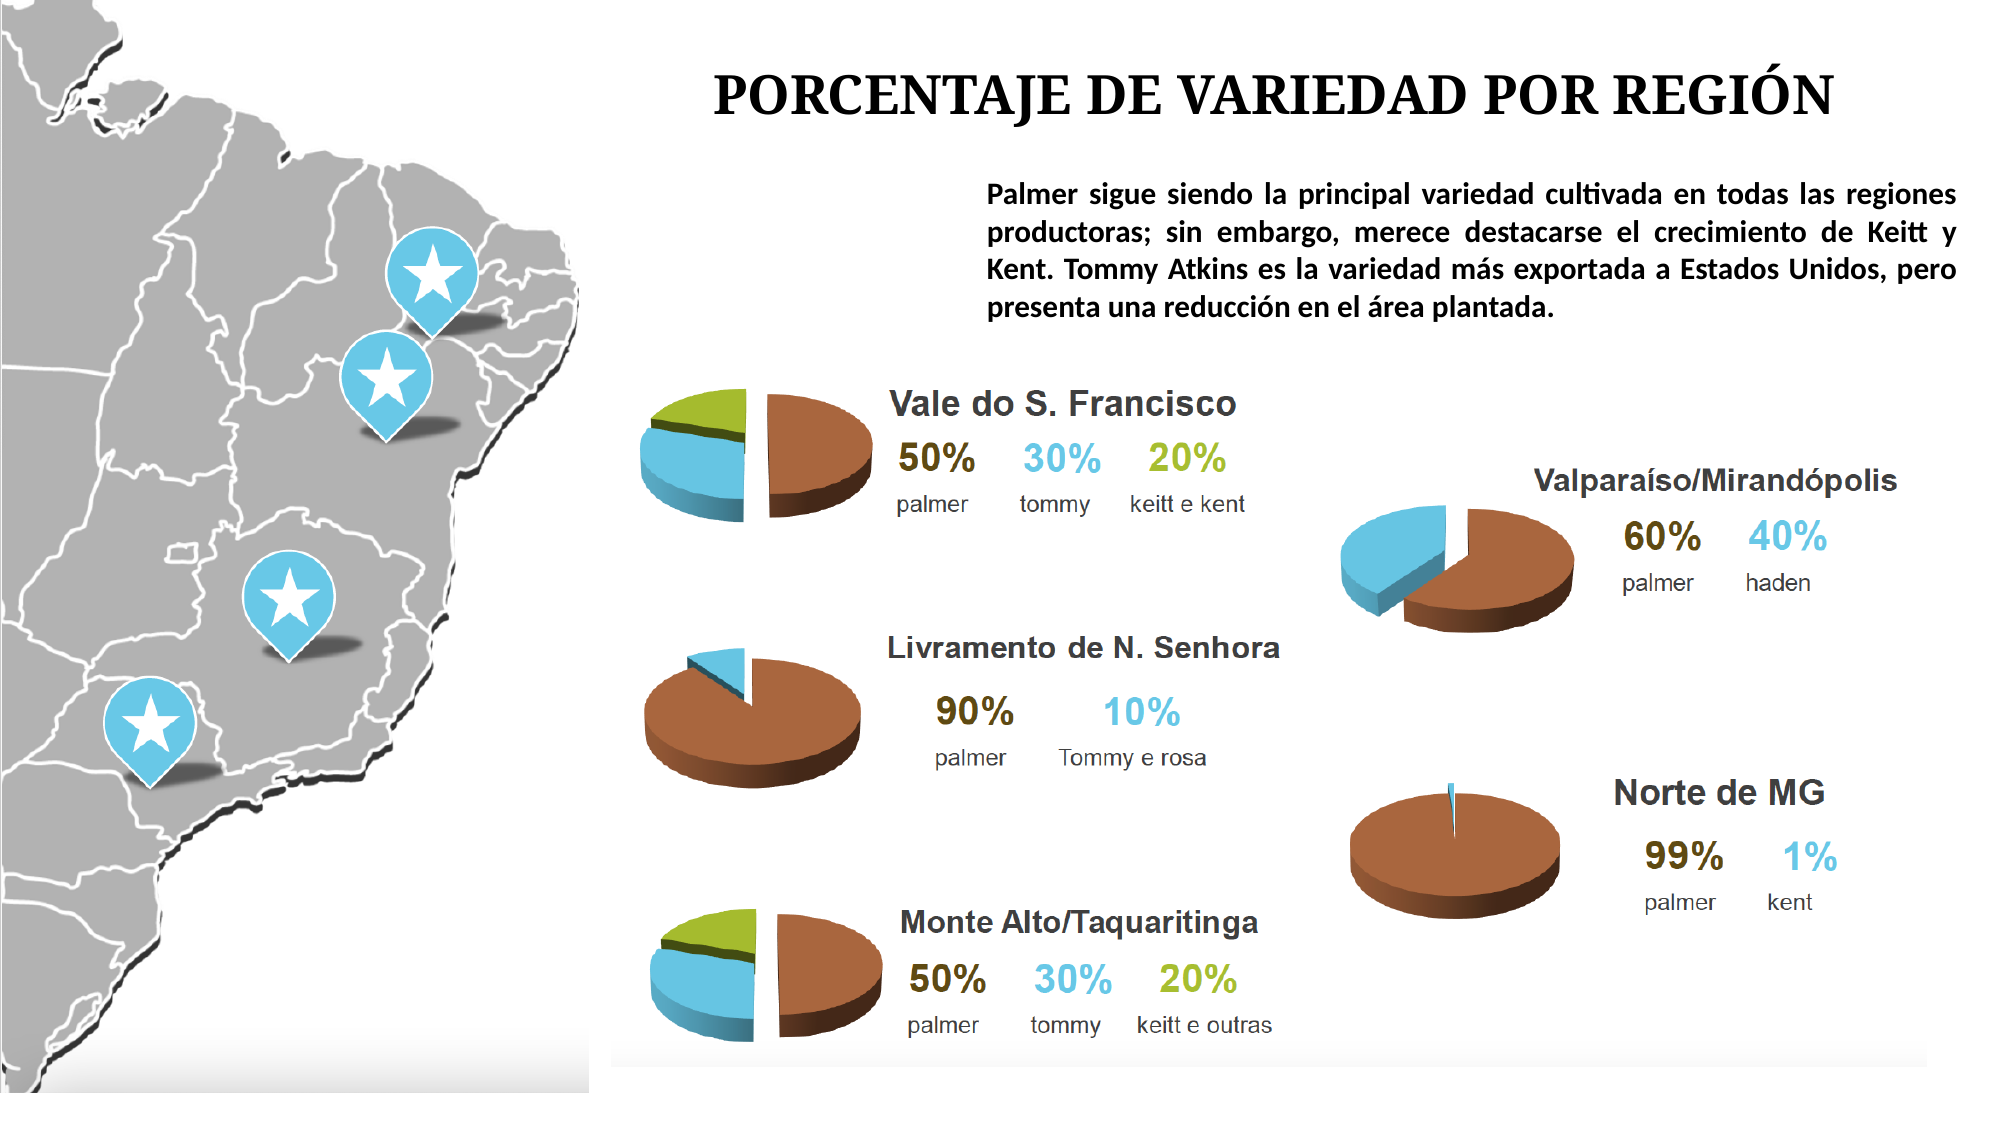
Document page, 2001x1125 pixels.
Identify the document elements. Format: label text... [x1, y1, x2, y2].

text_box PORCENTAJE DE VARIEDAD POR REGIÓN [698, 53, 1859, 134]
picture [0, 0, 589, 1093]
text_box Palmer sigue siendo la principal variedad cultivada en todas las regiones productoras; sin embargo, merece destacarse el crecimiento de Keitt y Kent. Tommy Atkins es la variedad más exportada a Estados Unidos, pero presenta una reducción en el área plantada. [972, 166, 1973, 331]
picture [611, 366, 1927, 1067]
